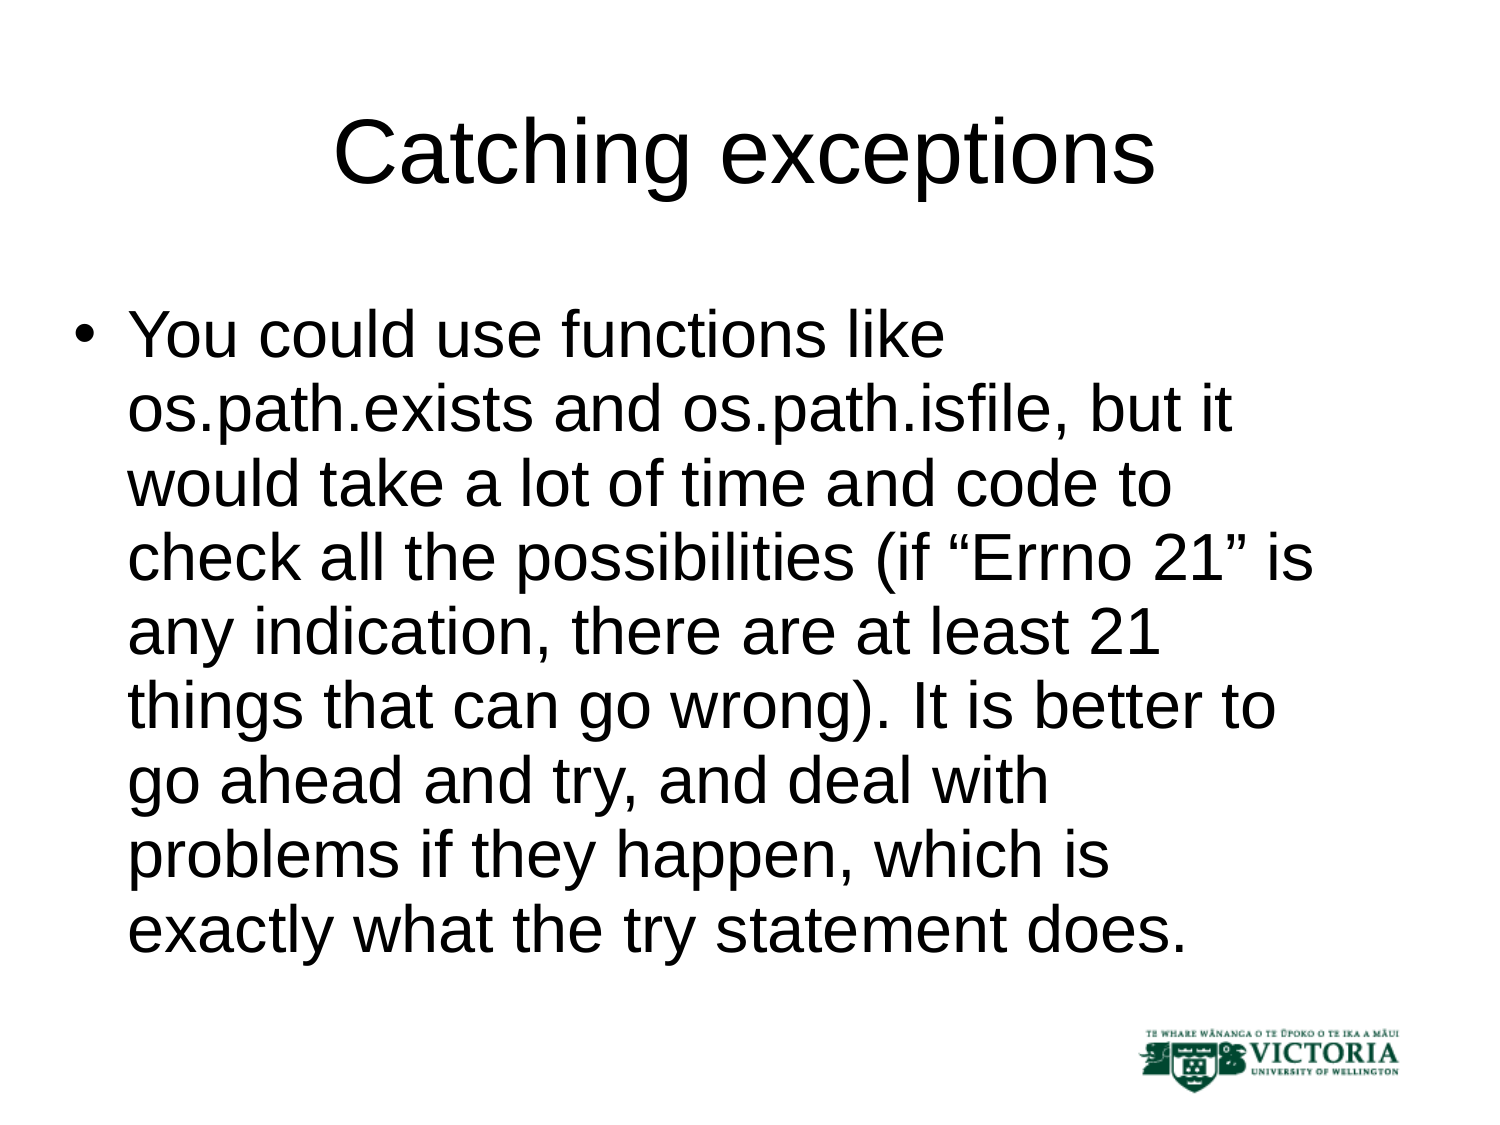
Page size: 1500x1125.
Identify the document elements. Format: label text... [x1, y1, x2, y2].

picture [1113, 1004, 1425, 1112]
text_box Catching exceptions [61, 58, 1430, 247]
text_box You could use functions like os.path.exists and os.path.isfile, but it would take a lot of time and code to check all the possibilities (if “Errno 21” is any indication, there are at least 21 things that can go wrong). It is better to go ahead and try, and deal with problems if they happen, which is exactly what the try statement does. [42, 290, 1332, 1054]
